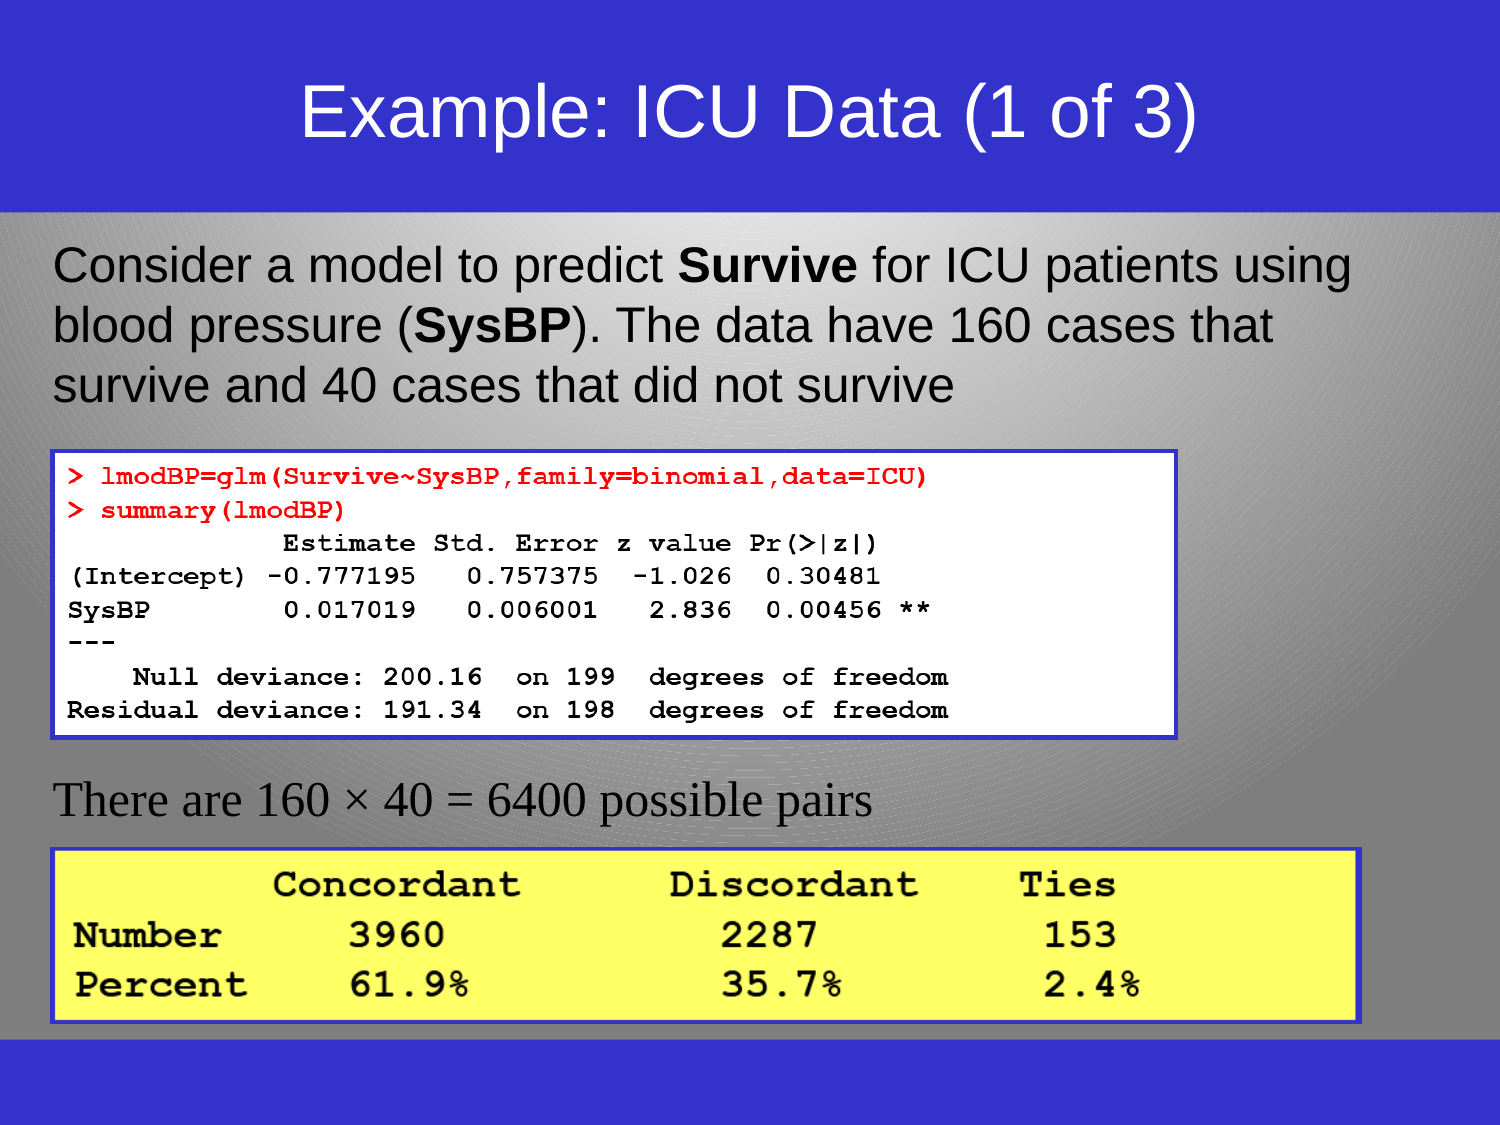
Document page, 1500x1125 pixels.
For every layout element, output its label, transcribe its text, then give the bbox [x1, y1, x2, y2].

picture [49, 449, 1178, 740]
list Consider a model to predict Survive for ICU patients using blood pressure (SysBP). The data have 160 cases that survive and 40 cases that did not survive [37, 224, 1450, 426]
picture [49, 847, 1363, 1024]
title Example: ICU Data (1 of 3) [7, 4, 1493, 211]
list There are 160 × 40 = 6400 possible pairs [37, 759, 1447, 836]
